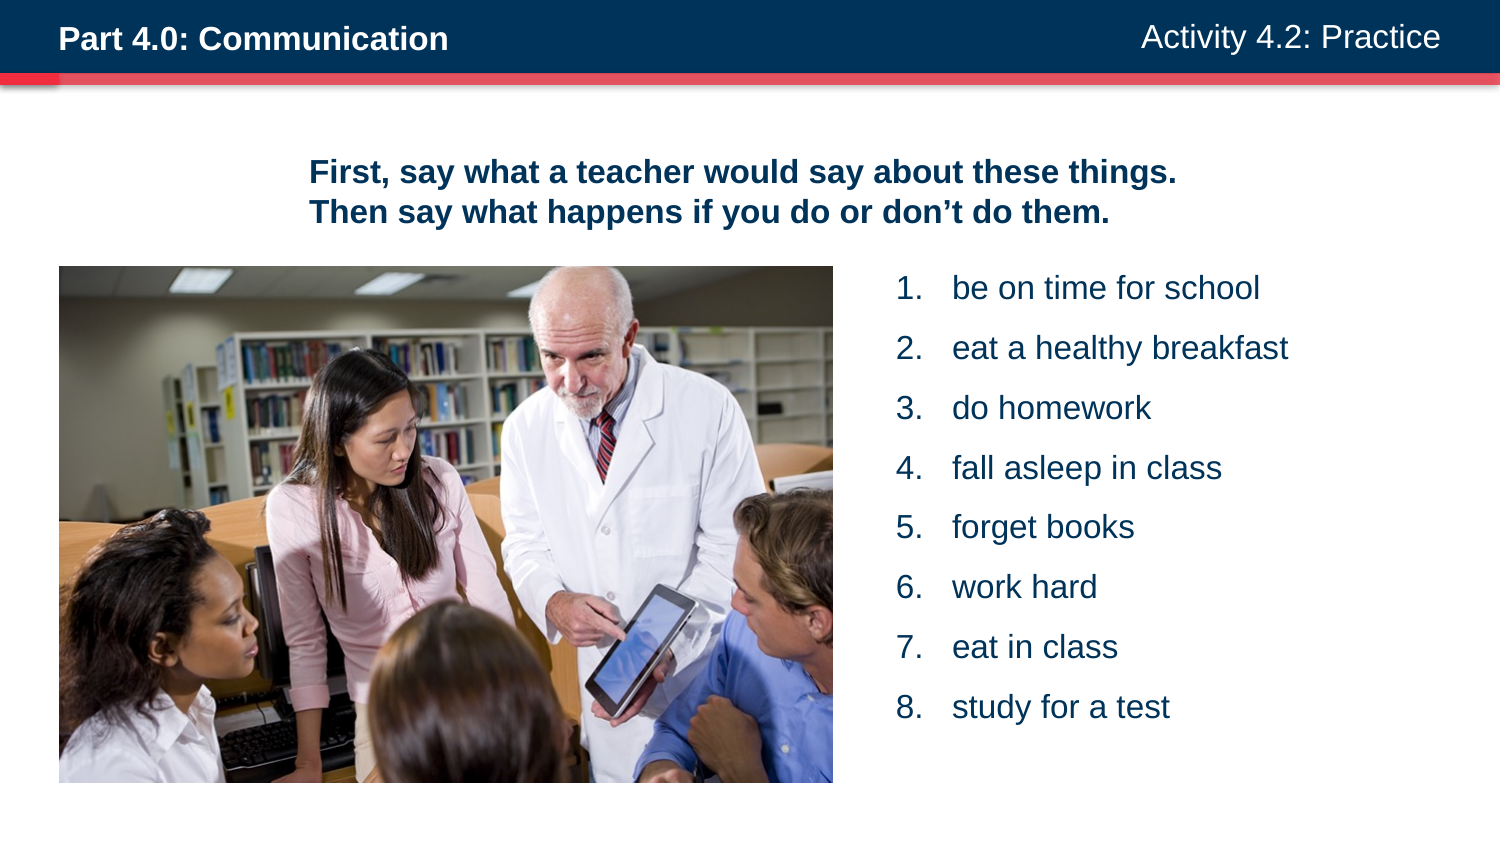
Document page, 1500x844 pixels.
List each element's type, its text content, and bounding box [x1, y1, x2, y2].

text_box [0, 0, 1500, 72]
text_box Part 4.0: Communication [58, 17, 907, 58]
text_box [0, 72, 60, 86]
text_box Activity 4.2: Practice [912, 14, 1442, 55]
text_box be on time for school eat a healthy breakfast do homework fall asleep in class forget books work hard eat in class study for a test [881, 238, 1305, 733]
text_box First, say what a teacher would say about these things. Then say what happens if you do or don’t do them. [294, 142, 1206, 238]
text_box [60, 72, 1500, 86]
picture [59, 266, 833, 783]
